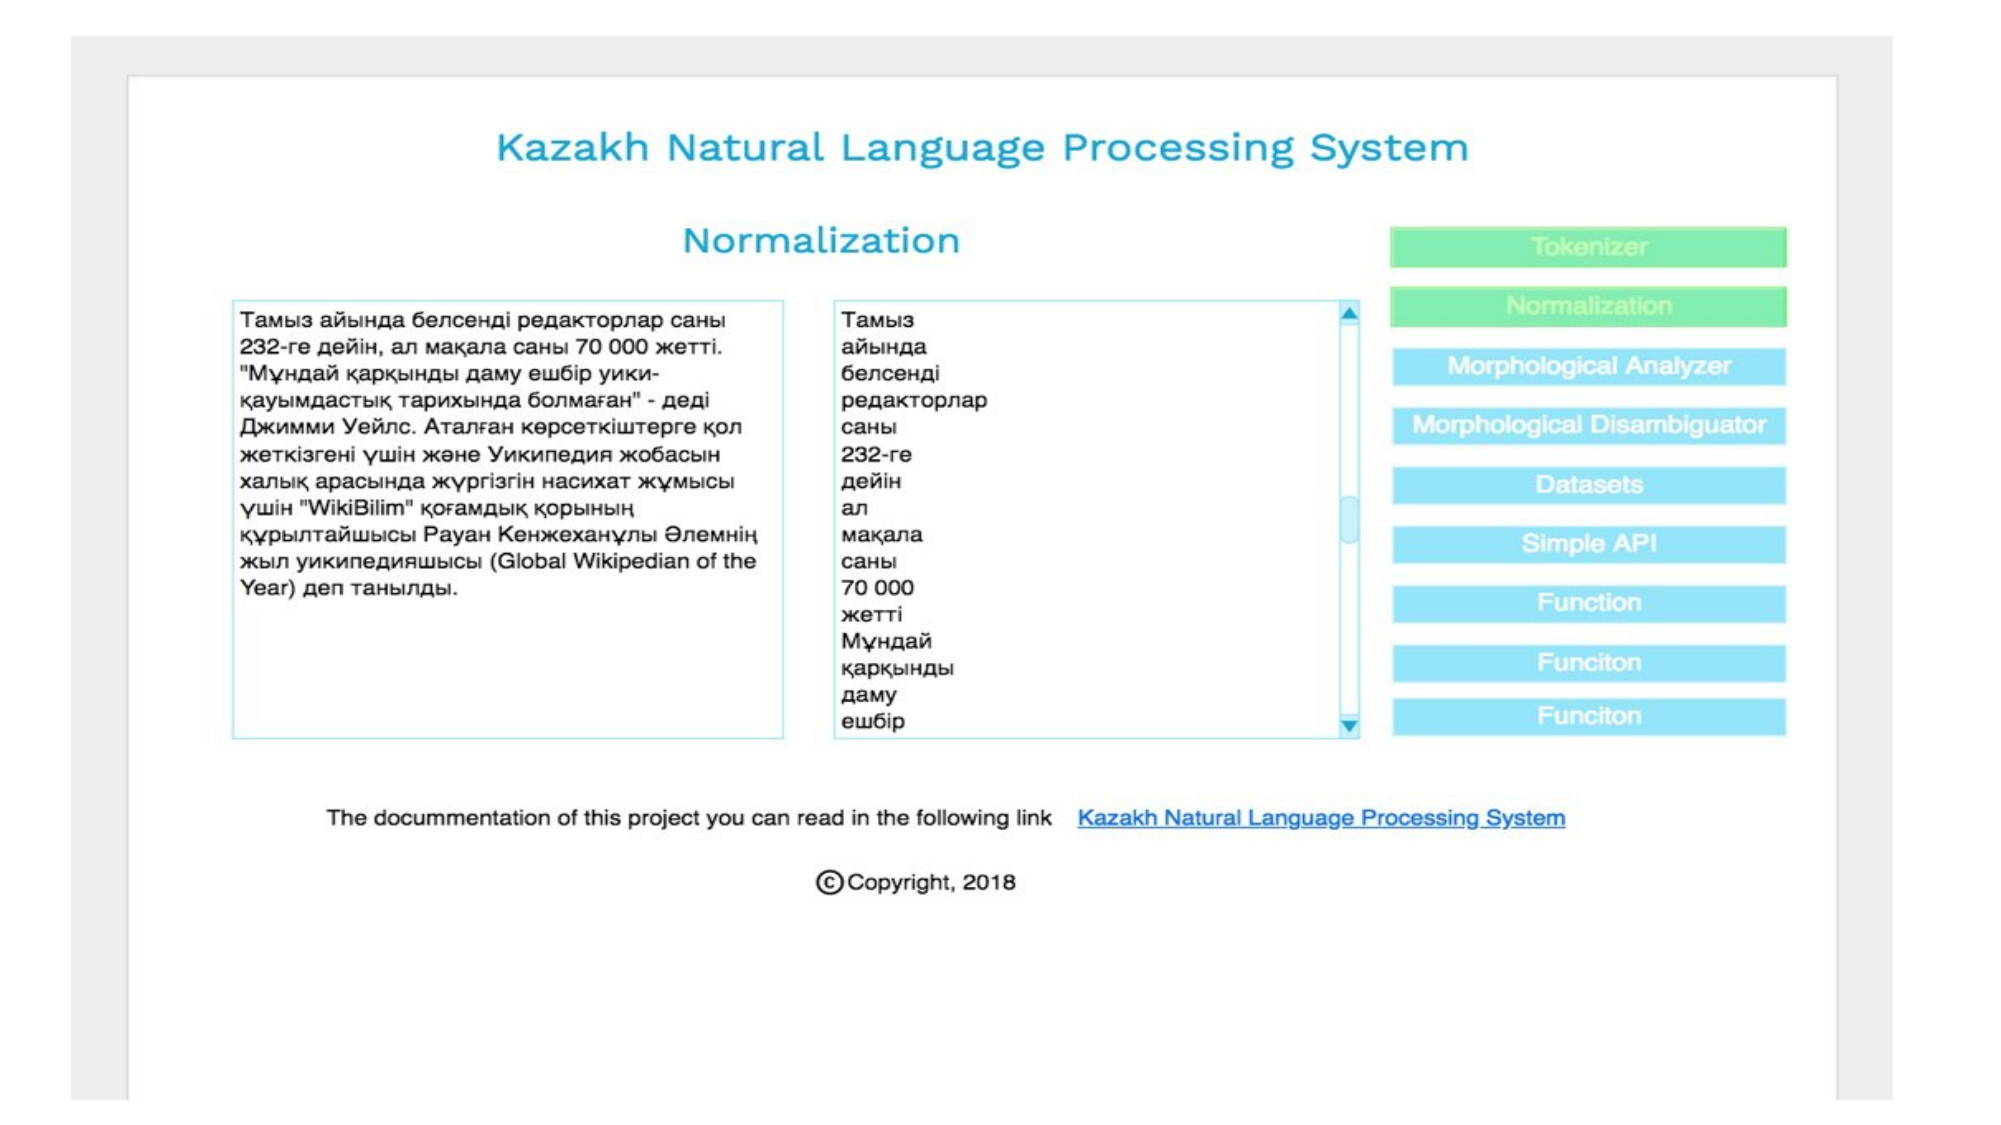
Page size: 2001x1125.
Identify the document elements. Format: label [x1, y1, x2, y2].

list [70, 36, 1894, 1100]
